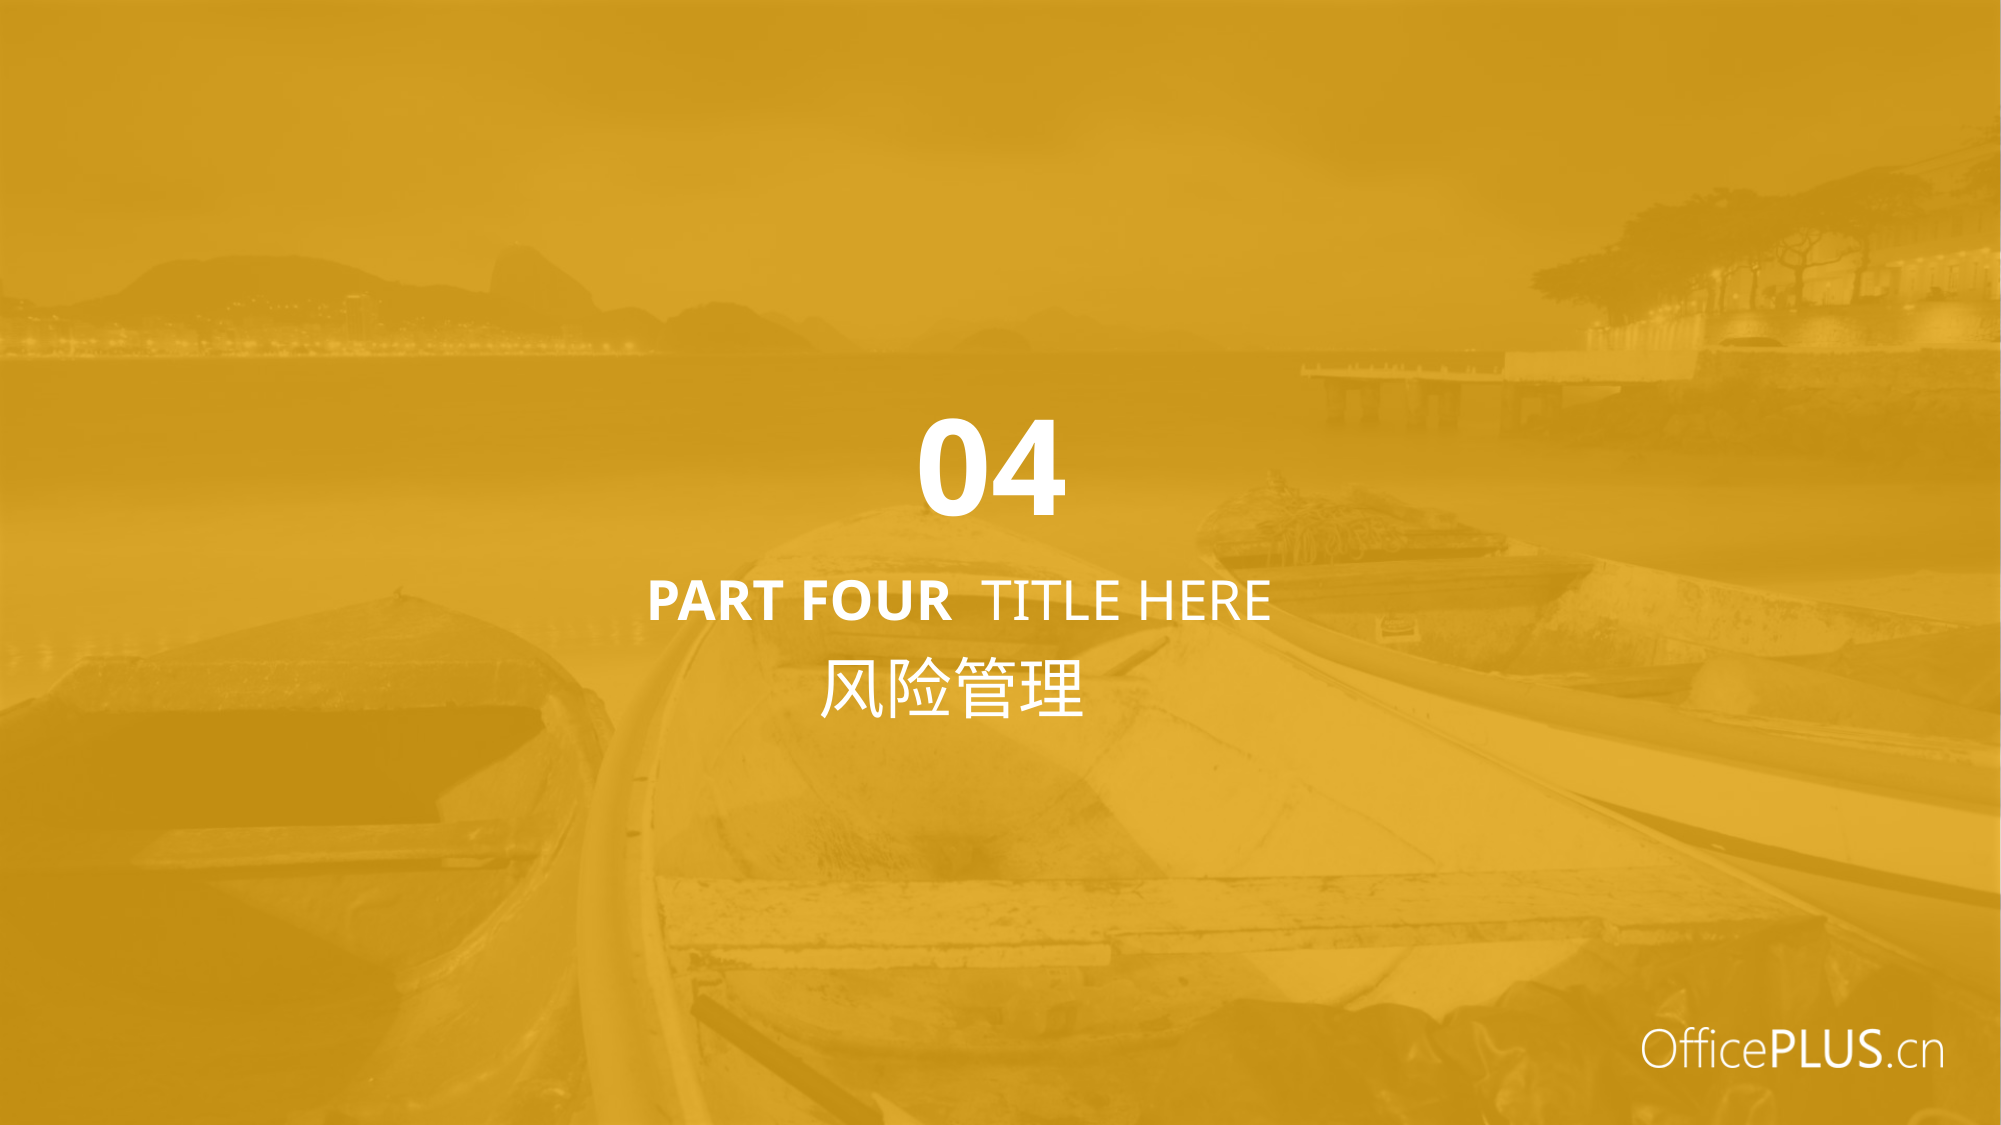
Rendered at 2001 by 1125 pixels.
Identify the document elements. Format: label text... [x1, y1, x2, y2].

text_box 风险管理 [803, 639, 1116, 735]
picture [1642, 1027, 1944, 1068]
text_box PART FOUR TITLE HERE [630, 557, 1289, 639]
text_box 04 [900, 374, 1083, 549]
text_box [0, 0, 2001, 1125]
